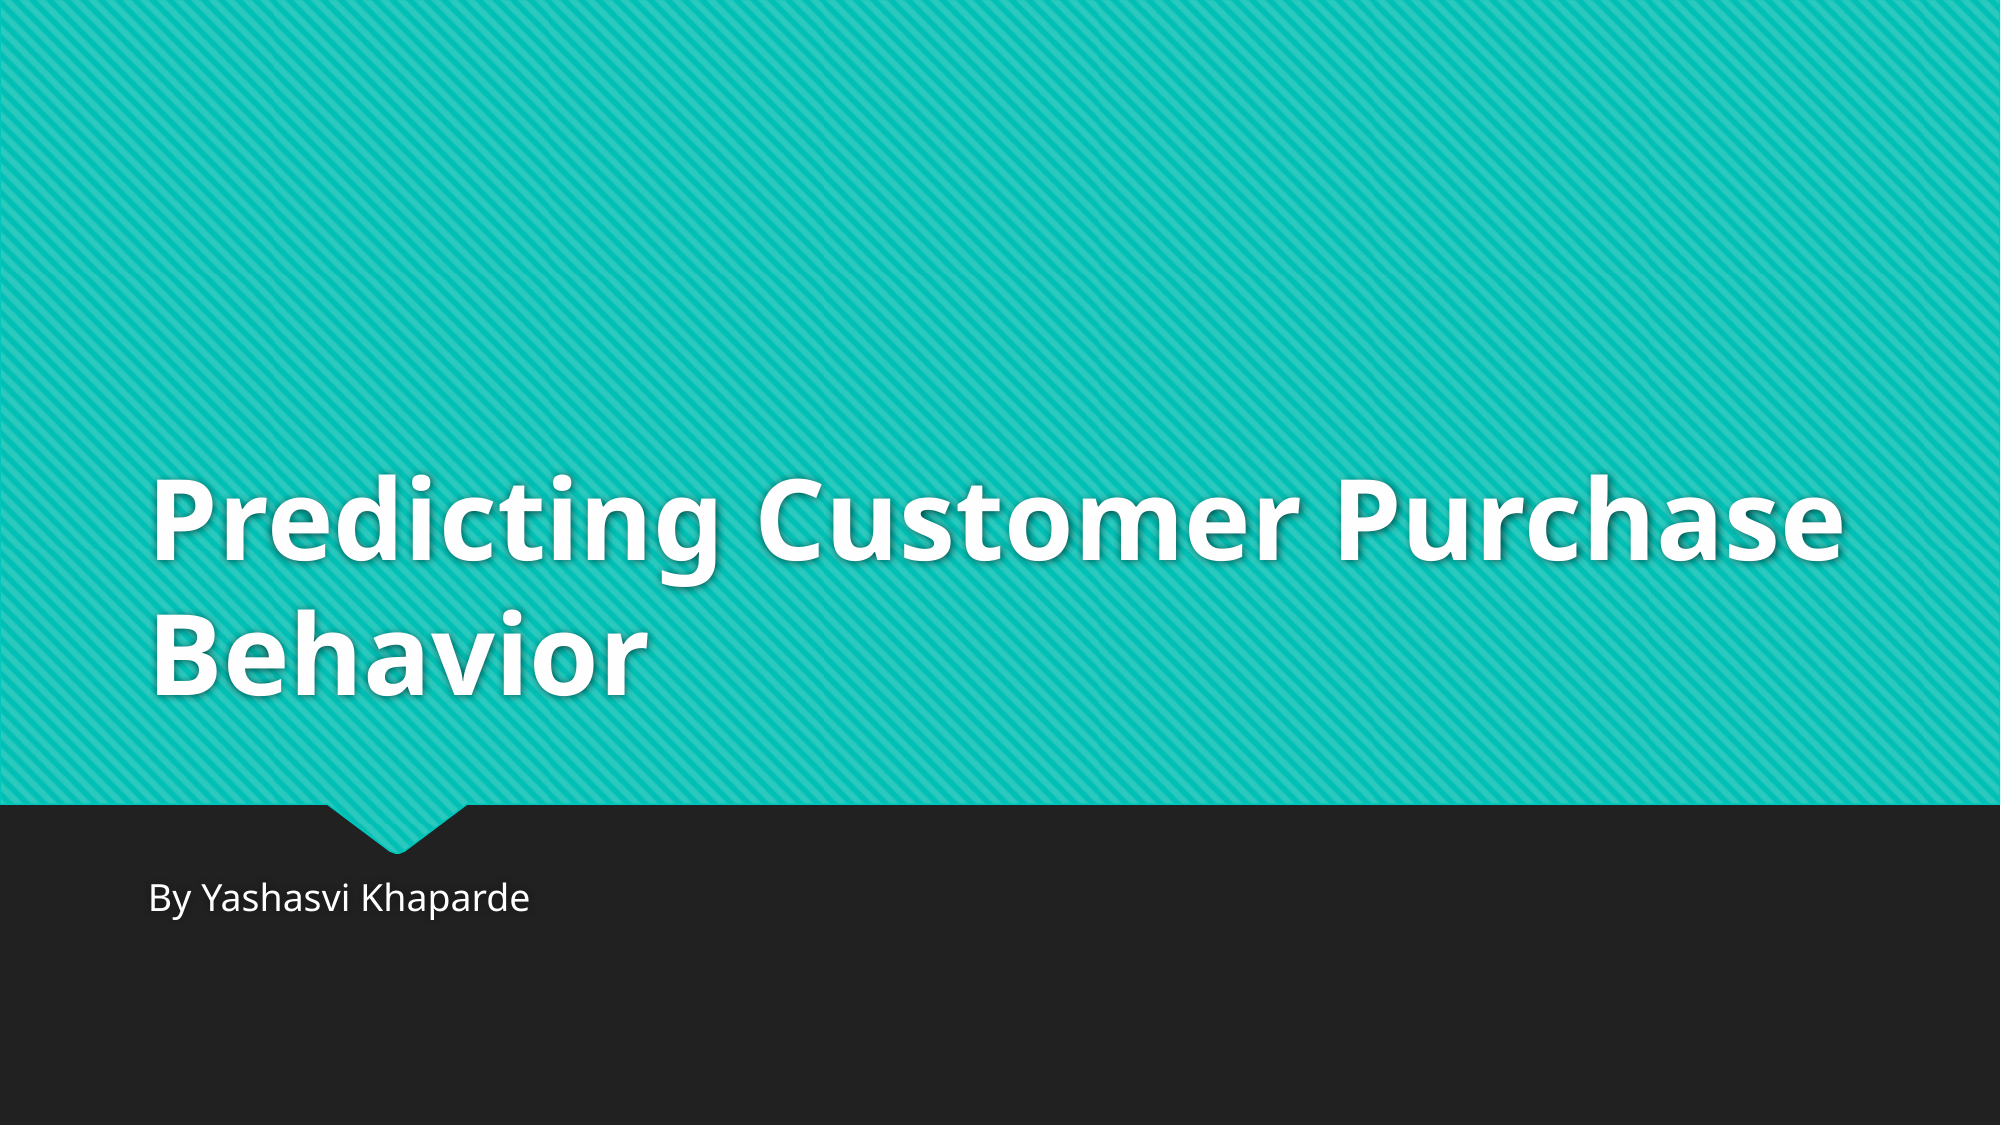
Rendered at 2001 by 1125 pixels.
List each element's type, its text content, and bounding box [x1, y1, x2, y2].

title Predicting Customer Purchase Behavior [132, 237, 1868, 726]
subtitle By Yashasvi Khaparde [132, 866, 1868, 938]
